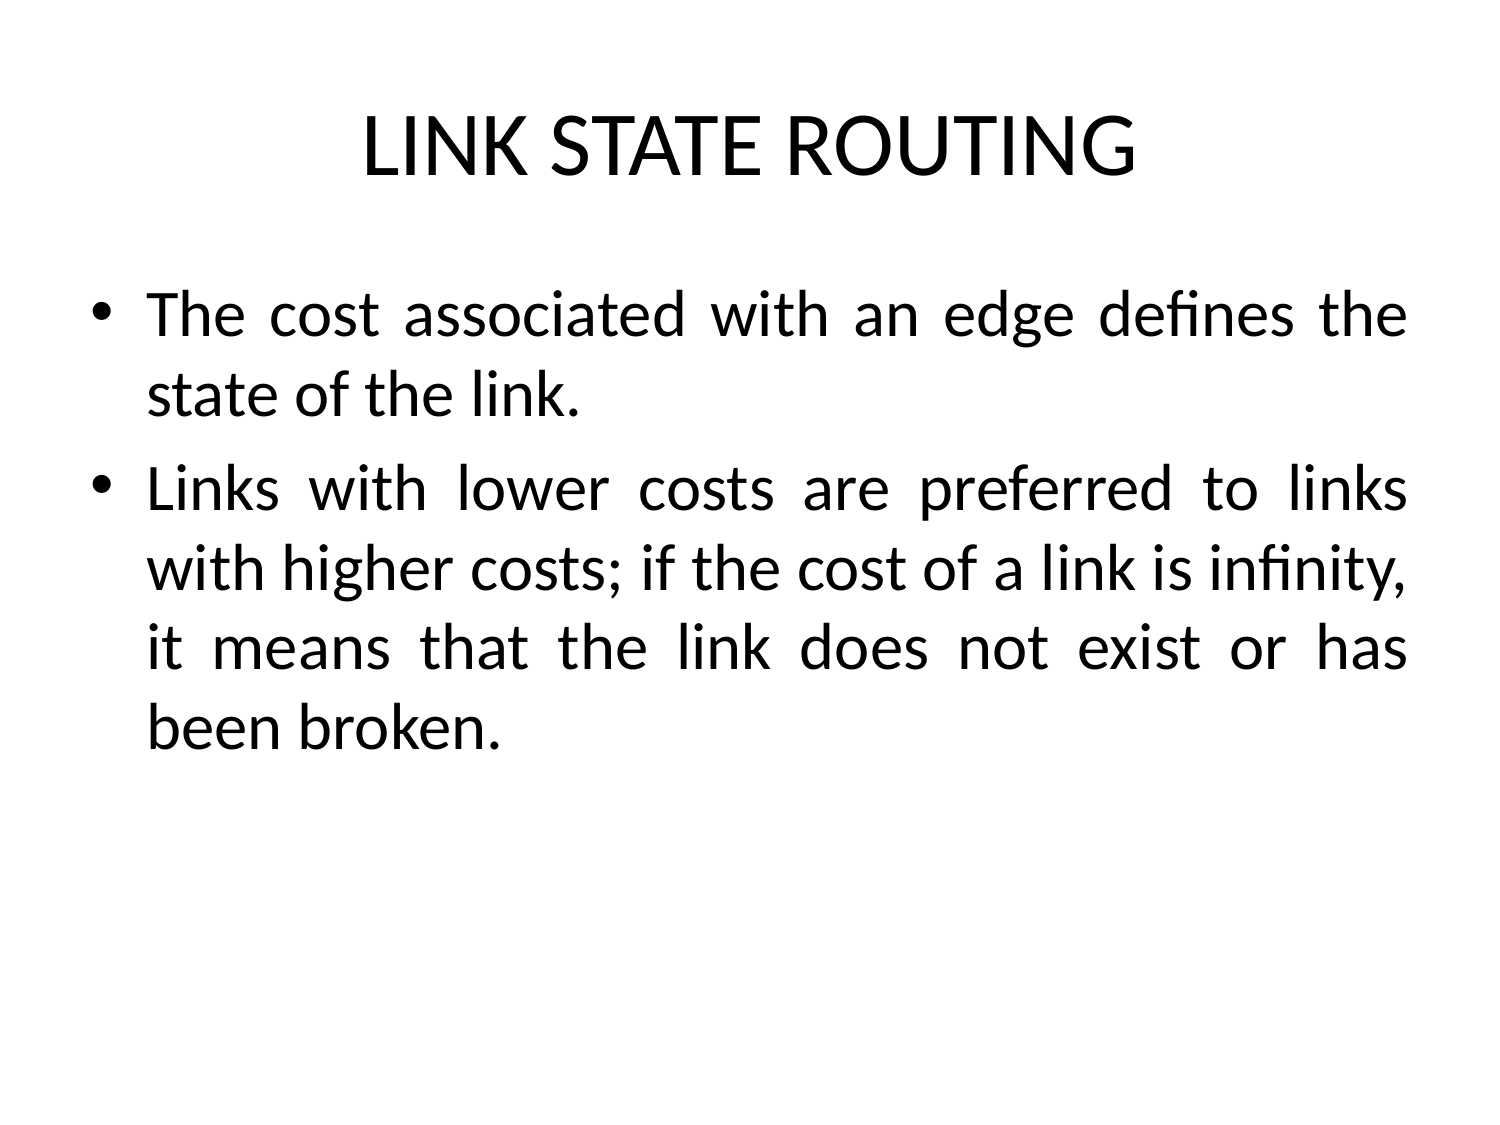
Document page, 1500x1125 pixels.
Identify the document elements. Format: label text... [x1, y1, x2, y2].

title LINK STATE ROUTING [75, 45, 1425, 233]
list The cost associated with an edge defines the state of the link. Links with lower costs are preferred to links with higher costs; if the cost of a link is infinity, it means that the link does not exist or has been broken. [75, 262, 1425, 1005]
